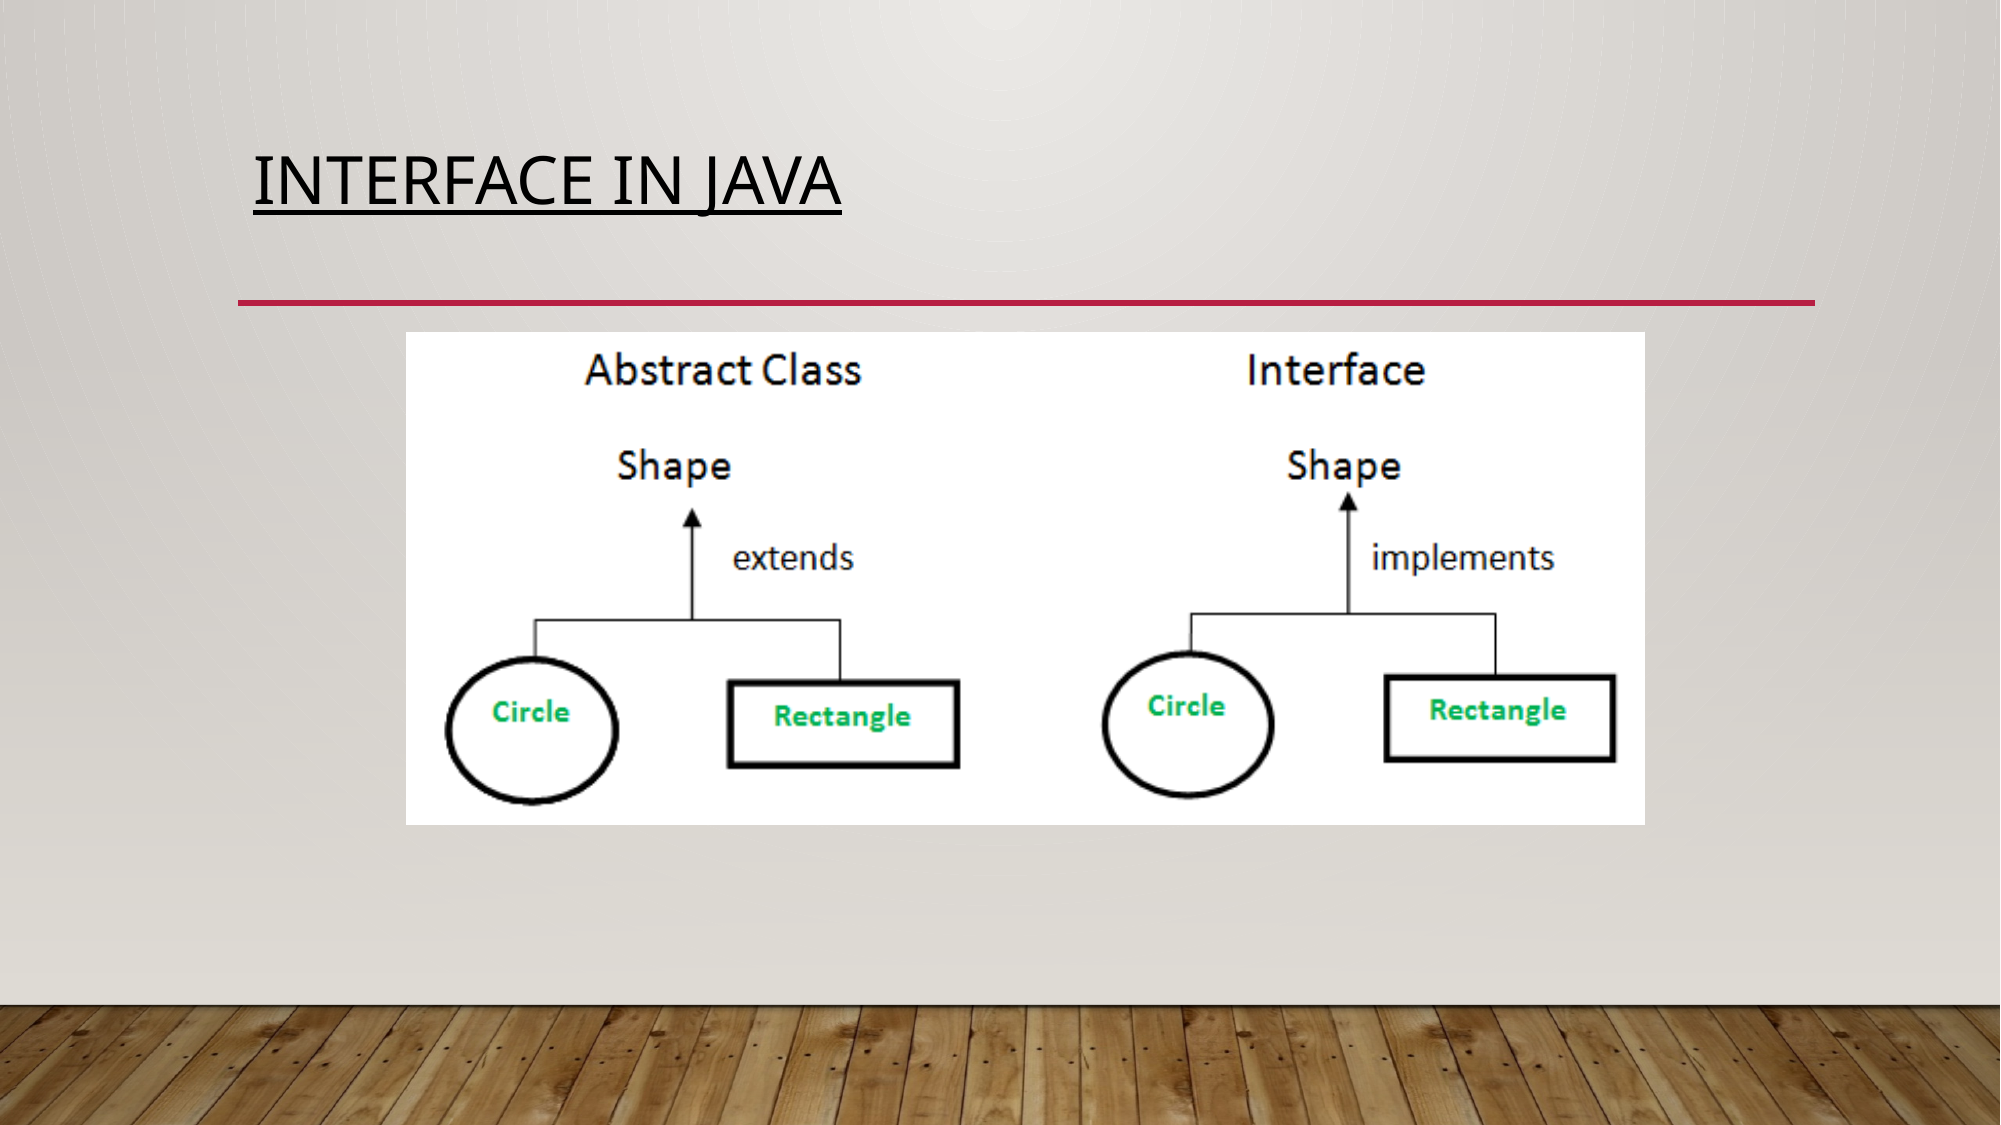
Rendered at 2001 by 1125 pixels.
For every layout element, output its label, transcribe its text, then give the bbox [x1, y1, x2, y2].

picture [406, 331, 1646, 826]
title Interface in java [238, 131, 1814, 305]
picture [0, 1005, 2000, 1125]
